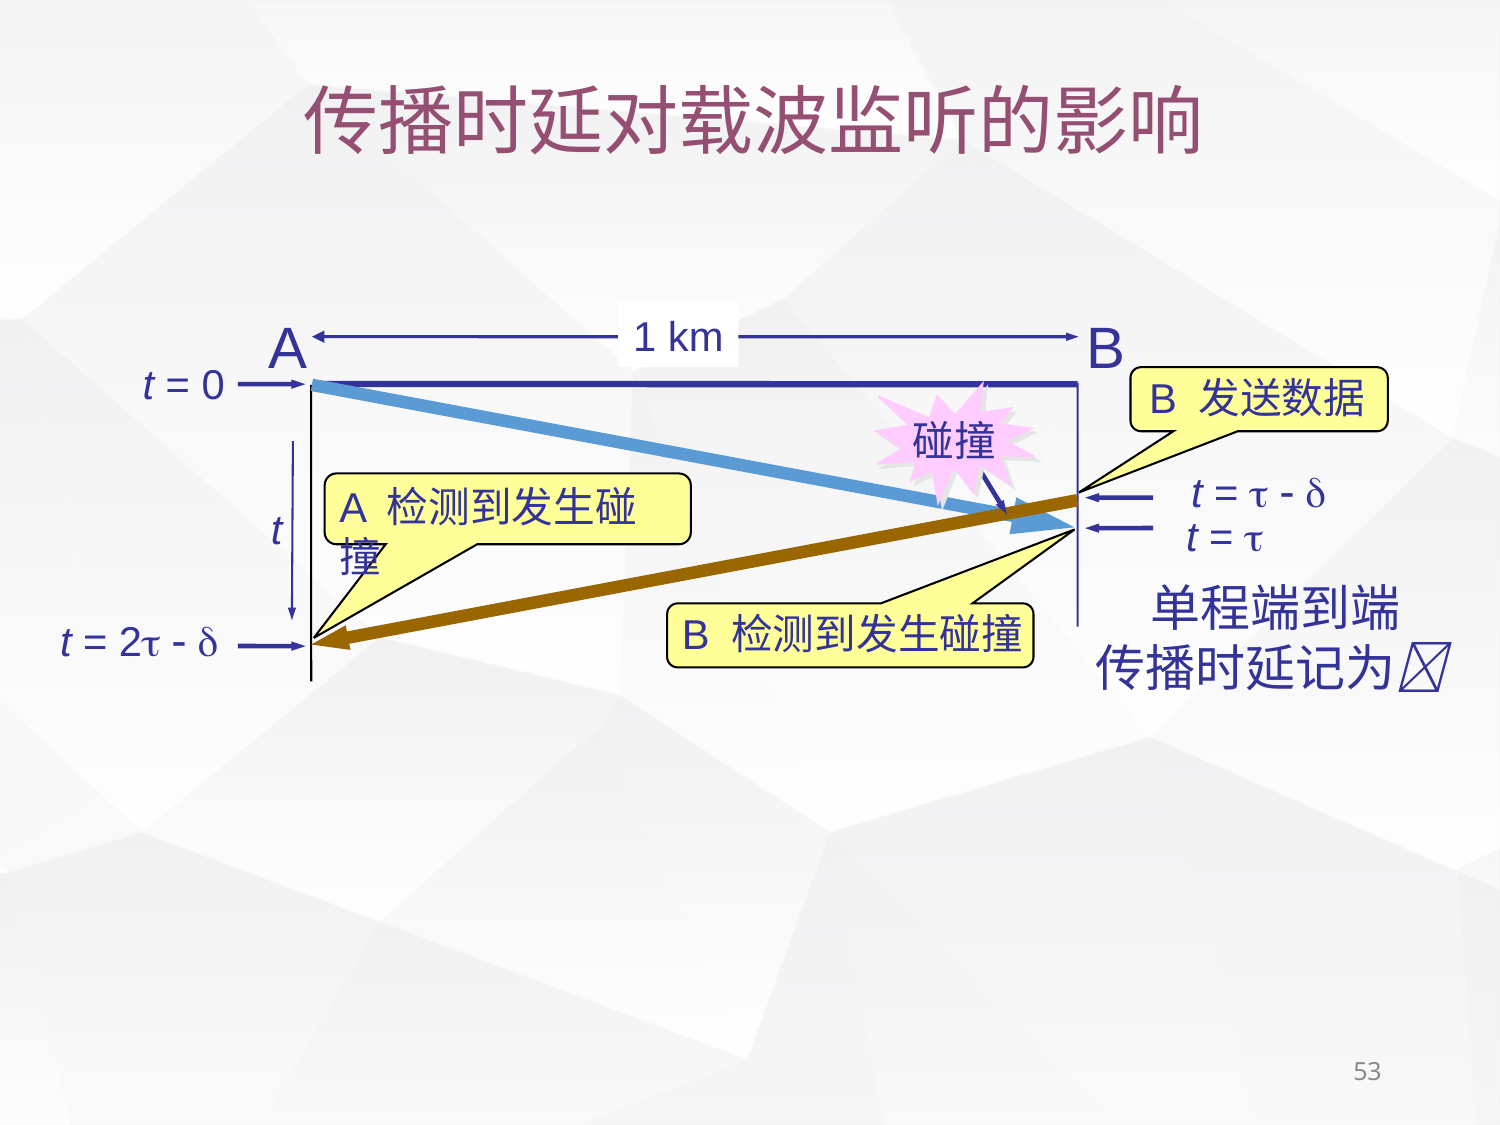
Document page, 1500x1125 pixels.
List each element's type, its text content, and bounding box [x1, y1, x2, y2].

text_box t = 0 [127, 350, 240, 416]
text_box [41, 473, 691, 673]
text_box [237, 380, 306, 389]
text_box A [253, 302, 323, 388]
slide_number 53 [1059, 1042, 1397, 1103]
text_box 传播时延对载波监听的影响 [288, 66, 1236, 172]
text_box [667, 502, 1279, 668]
picture [0, 0, 1500, 1125]
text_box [1085, 364, 1388, 524]
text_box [875, 384, 1035, 502]
text_box [739, 332, 1071, 341]
text_box 1 km [618, 302, 739, 367]
text_box 单程端到端 传播时延记为 [1080, 569, 1472, 704]
text_box B [1071, 302, 1140, 388]
